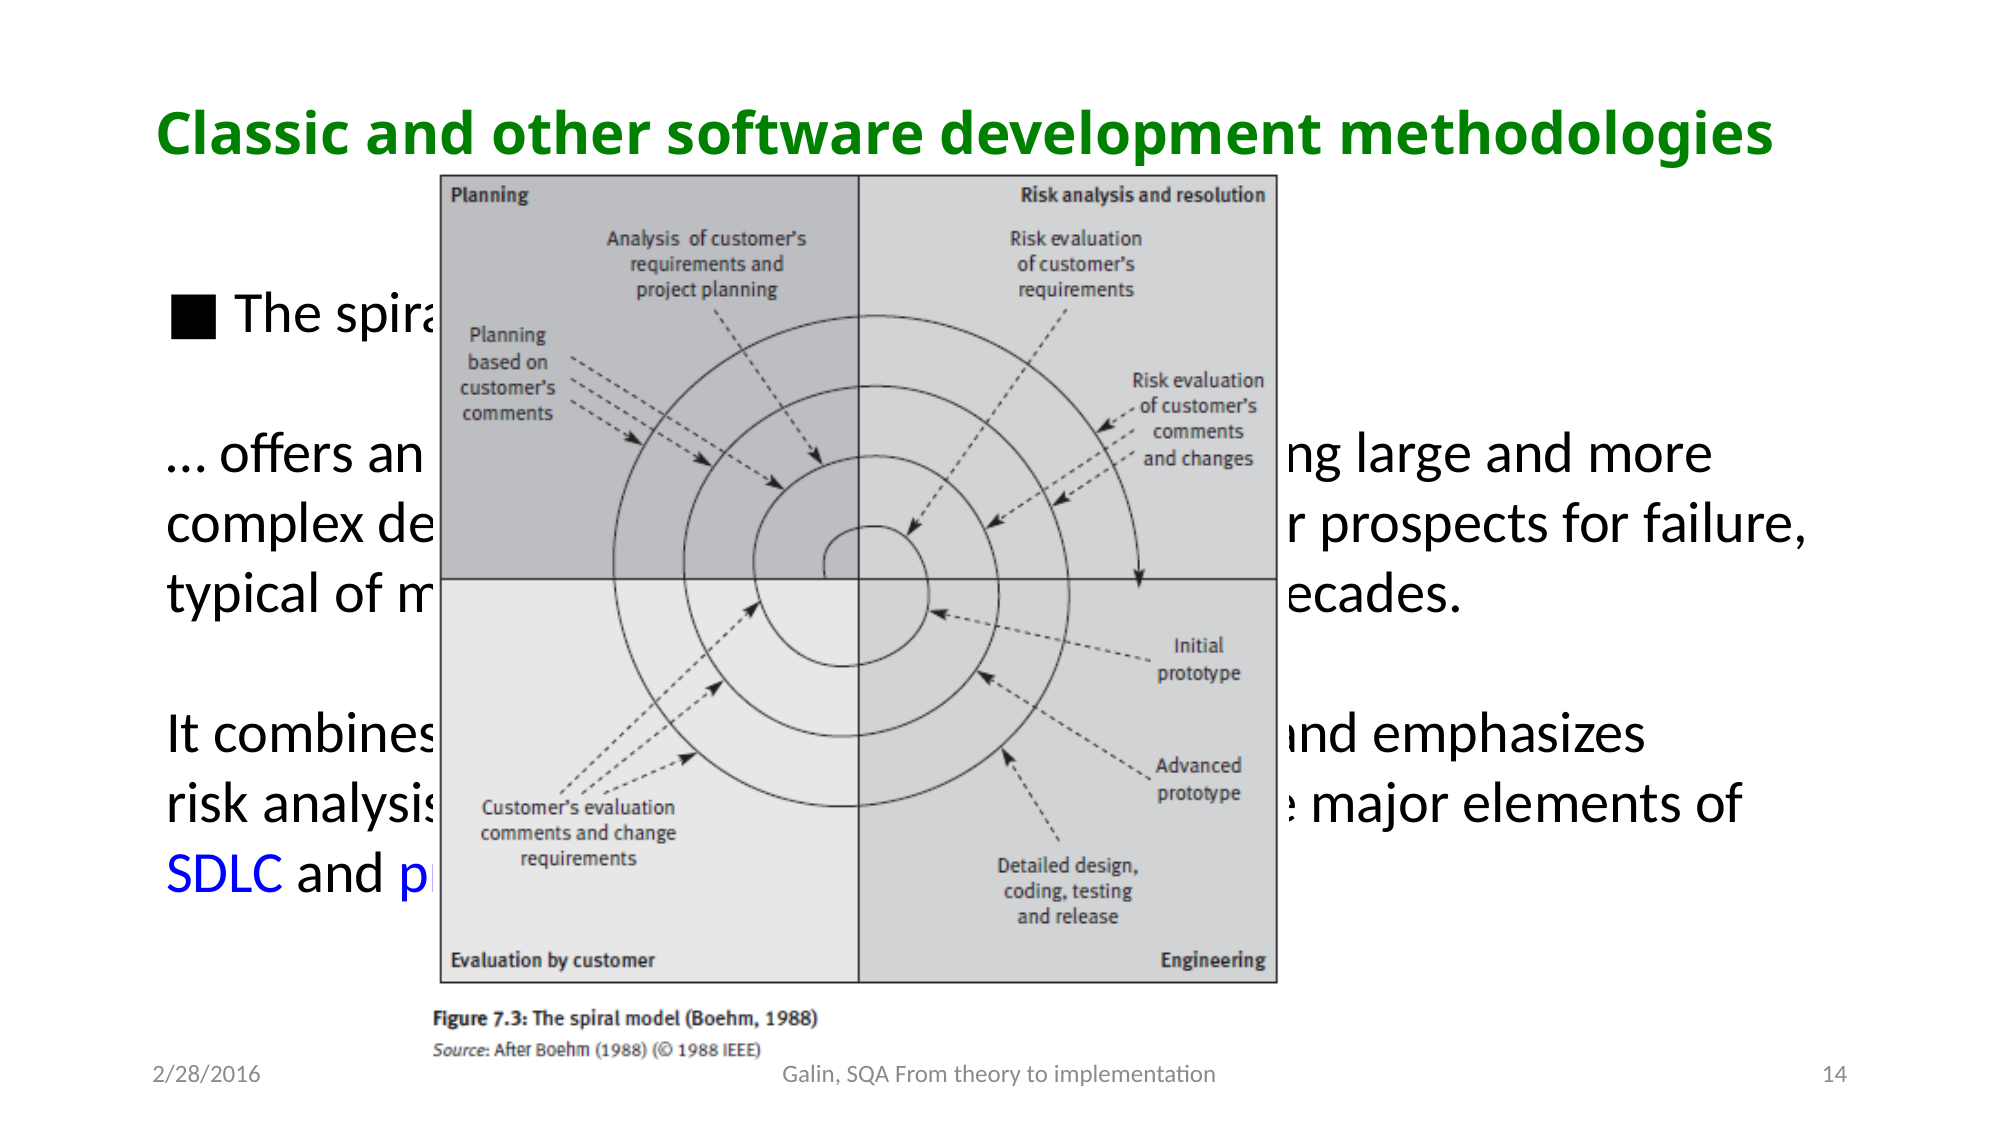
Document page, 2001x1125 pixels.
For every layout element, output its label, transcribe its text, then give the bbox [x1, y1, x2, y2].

text_box Classic and other software development methodologies [154, 96, 1940, 167]
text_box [593, 321, 1262, 827]
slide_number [137, 1042, 588, 1103]
slide_number 14 [1412, 1042, 1863, 1103]
text_box ■ The spiral model (Boehm 1988, 1998), … offers an improved methodology for overseeing large and more complex development projects displaying higher prospects for failure, typical of many projects begun in the last two decades. It combines an iterative model that introduces and emphasizes risk analysis and customer participation into the major elements of SDLC and prototyping methodologies. [1289, 266, 1849, 912]
text_box ■ The spiral model (Boehm 1988, 1998), … offers an improved methodology for overseeing large and more complex development projects displaying higher prospects for failure, typical of many projects begun in the last two decades. It combines an iterative model that introduces and emphasizes risk analysis and customer participation into the major elements of SDLC and prototyping methodologies. [151, 266, 433, 912]
picture [433, 166, 1289, 1062]
footer Galin, SQA From theory to implementation [662, 1042, 1338, 1103]
